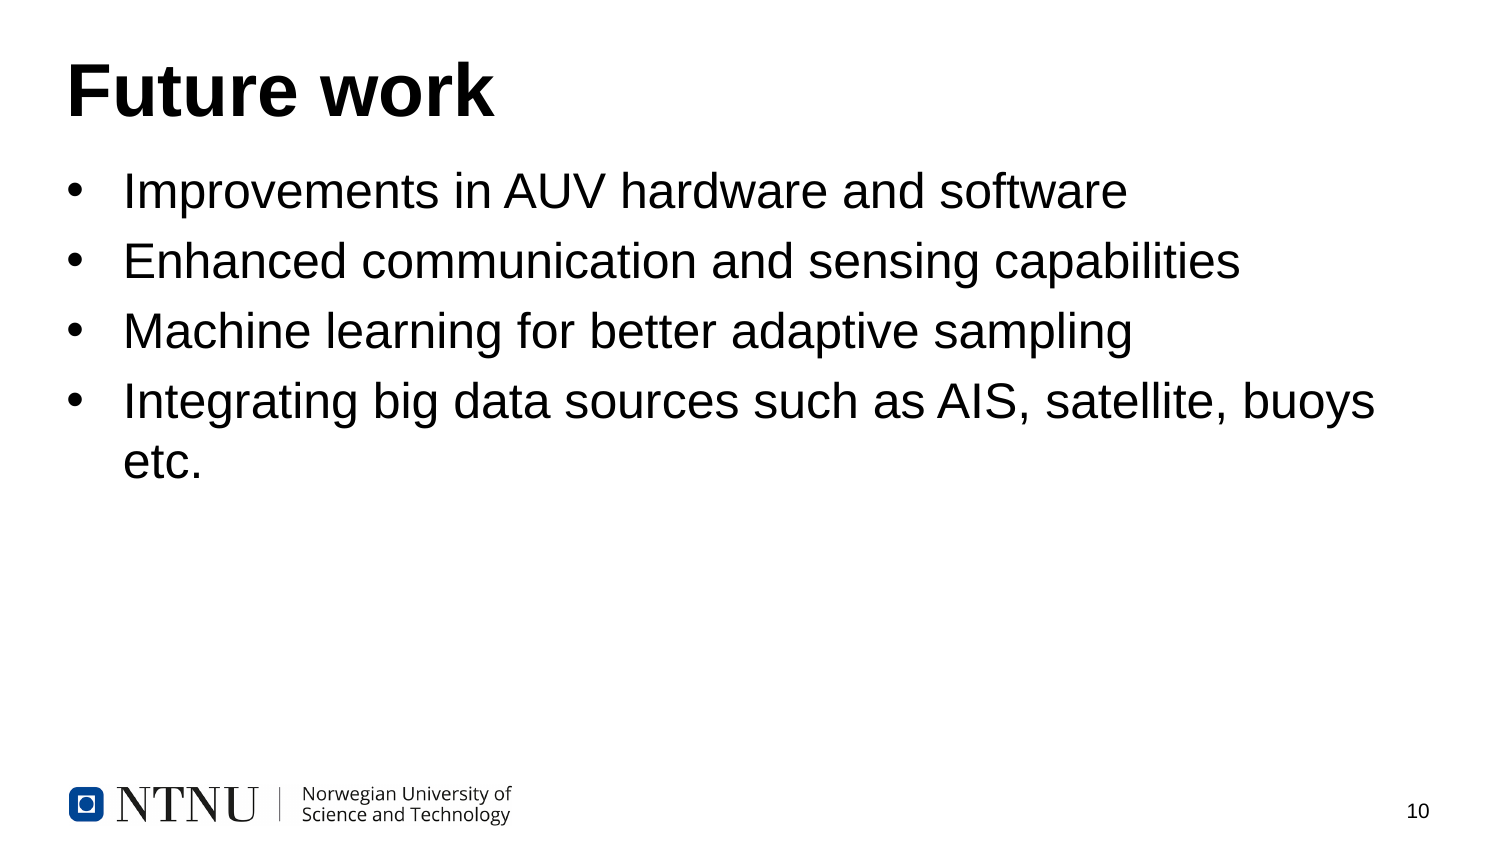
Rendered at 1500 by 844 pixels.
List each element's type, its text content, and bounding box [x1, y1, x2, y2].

picture [69, 784, 512, 826]
title Future work [51, 33, 1402, 140]
list Improvements in AUV hardware and software Enhanced communication and sensing capabilities Machine learning for better adaptive sampling Integrating big data sources such as AIS, satellite, buoys etc. [51, 151, 1402, 754]
